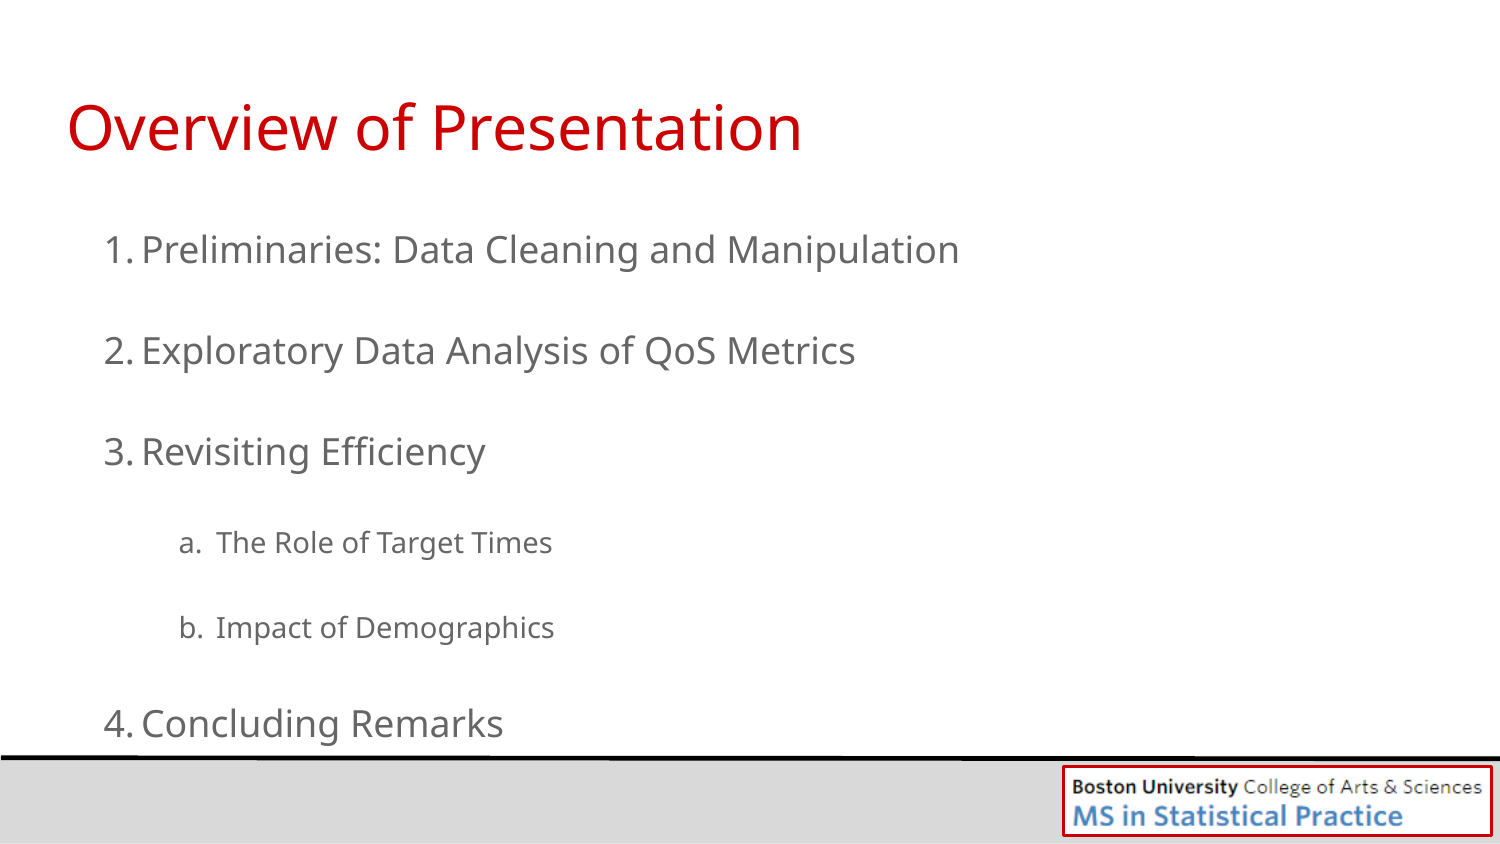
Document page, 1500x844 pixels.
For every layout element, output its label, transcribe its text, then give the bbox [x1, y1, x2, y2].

title Overview of Presentation [51, 72, 1449, 167]
picture [1064, 768, 1491, 835]
list Preliminaries: Data Cleaning and Manipulation Exploratory Data Analysis of QoS Metrics Revisiting Efficiency The Role of Target Times Impact of Demographics Concluding Remarks [51, 189, 1449, 595]
text_box [0, 766, 1500, 844]
